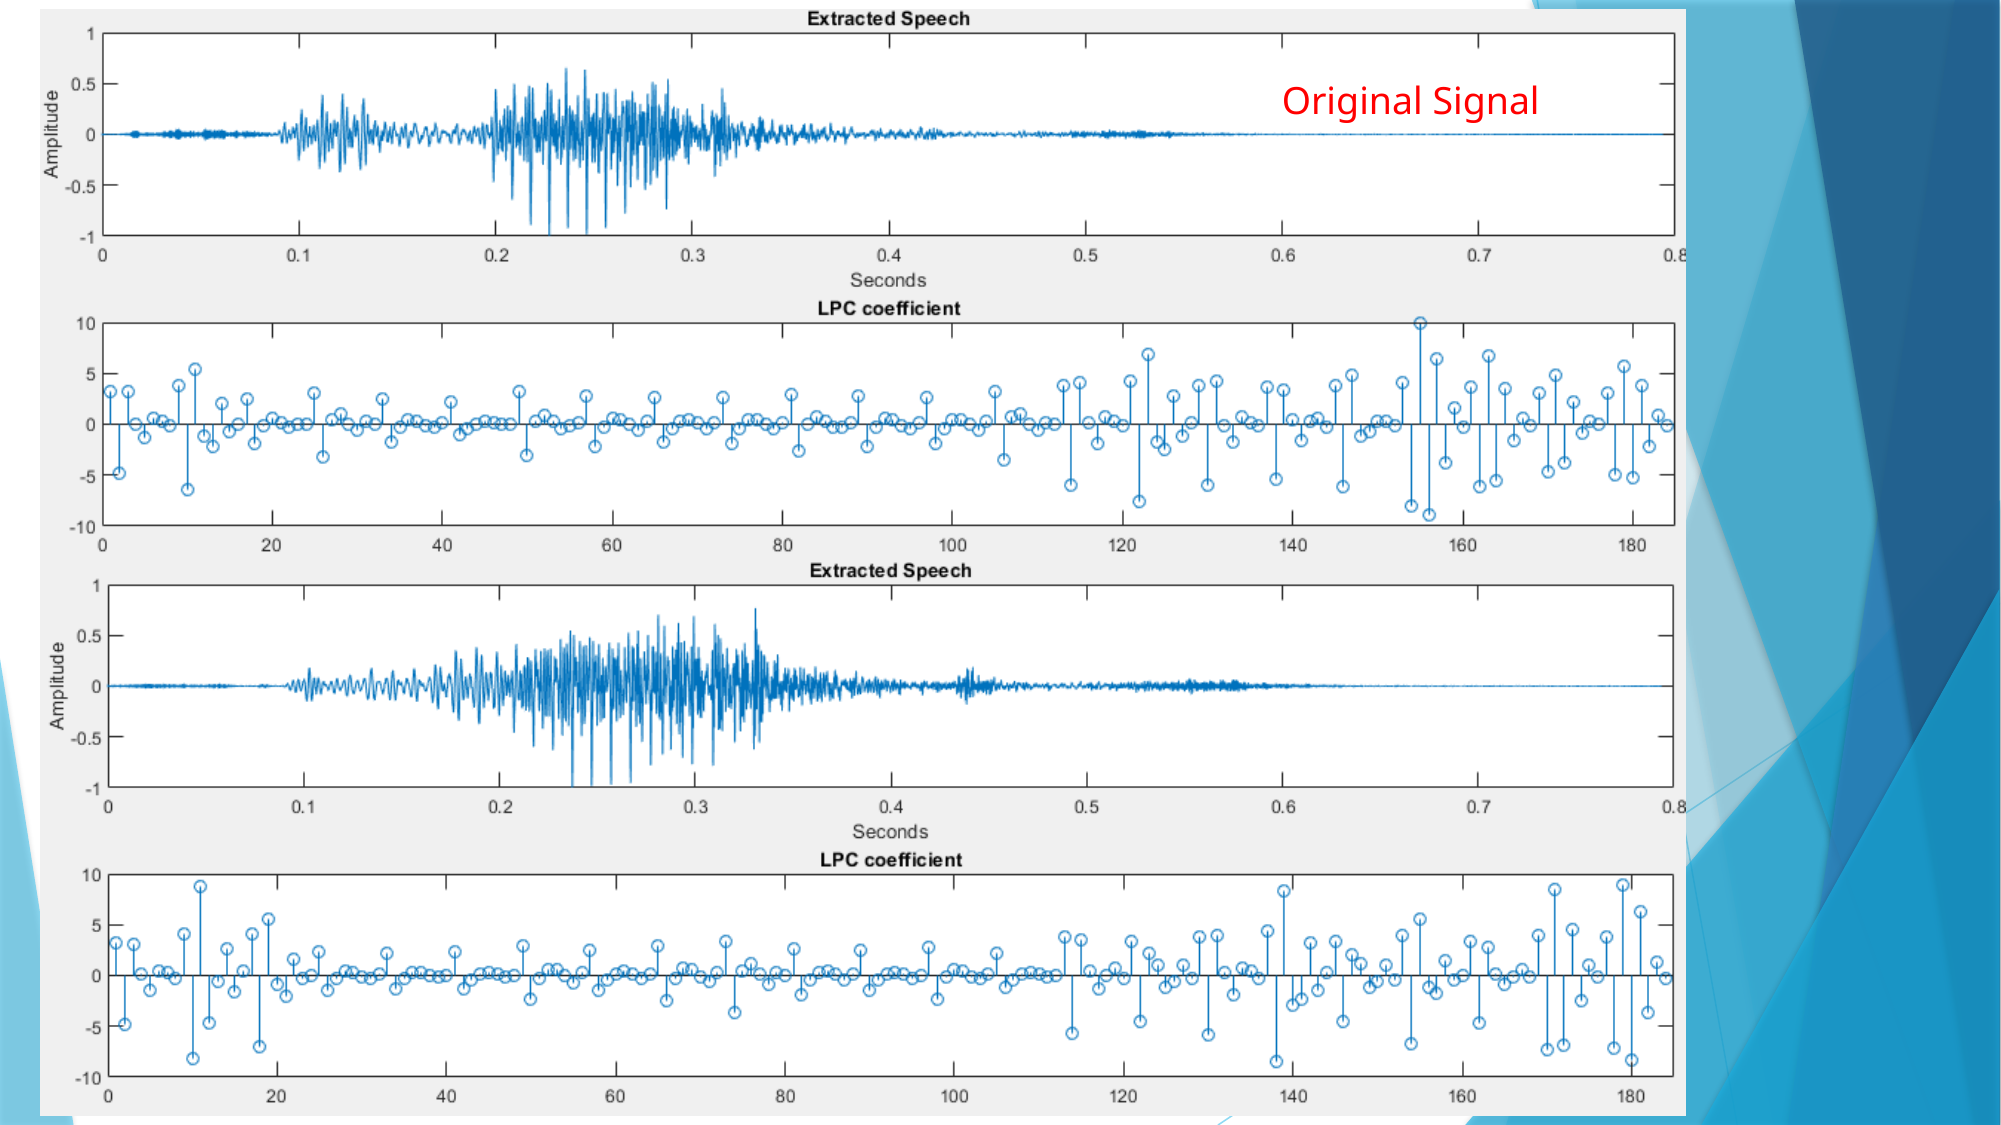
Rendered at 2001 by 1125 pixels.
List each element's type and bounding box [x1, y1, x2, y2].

picture [40, 8, 1687, 1116]
